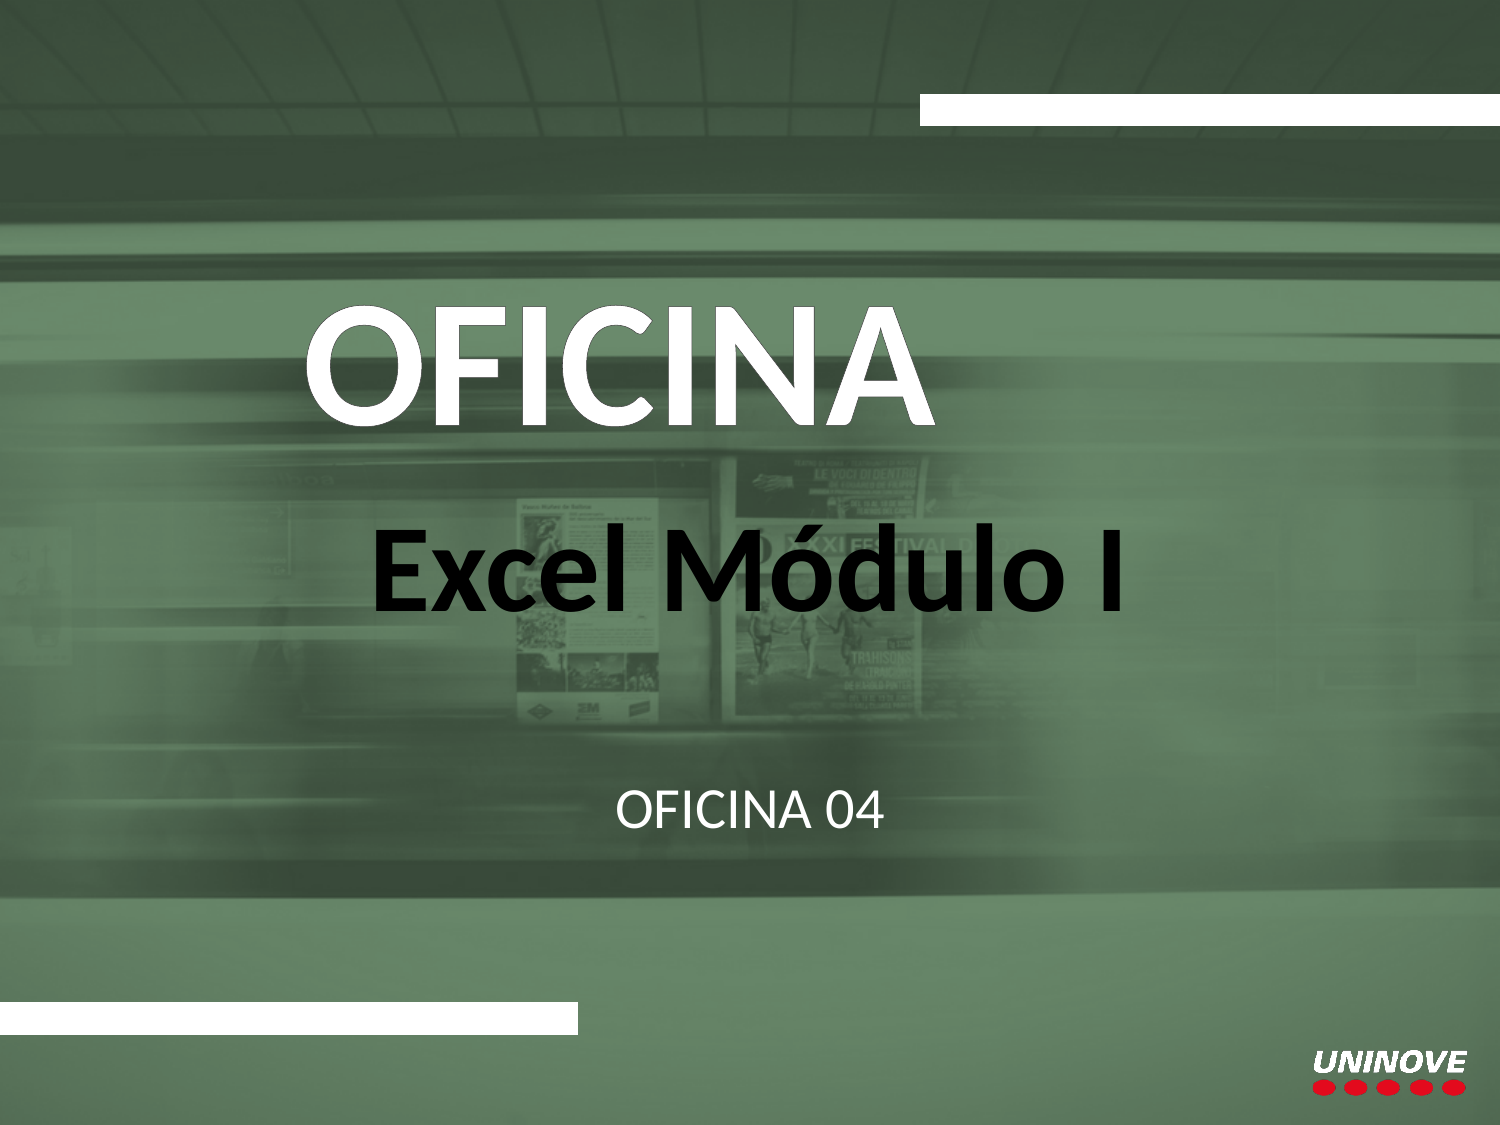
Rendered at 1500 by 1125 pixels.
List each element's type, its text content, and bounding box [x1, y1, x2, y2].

text_box [0, 1002, 578, 1035]
picture [1312, 1048, 1468, 1101]
text_box OFICINA [287, 234, 1191, 470]
text_box [920, 94, 1500, 126]
text_box OFICINA 04 [595, 763, 905, 848]
text_box Excel Módulo I [0, 479, 1500, 644]
